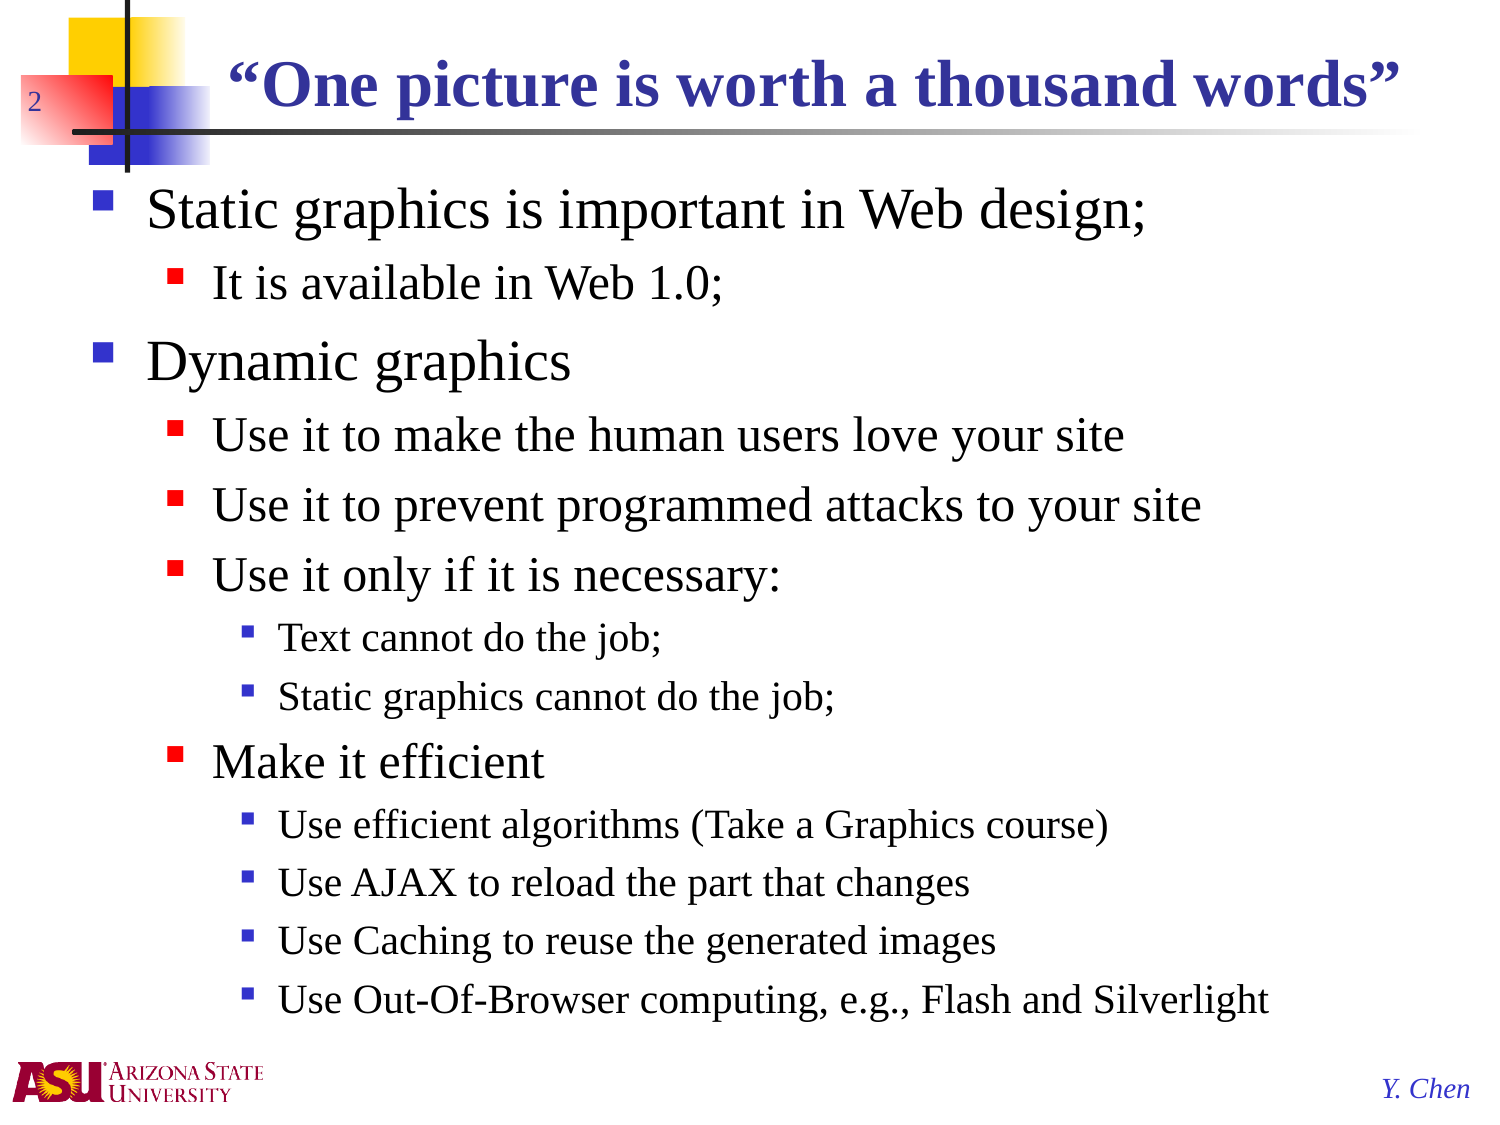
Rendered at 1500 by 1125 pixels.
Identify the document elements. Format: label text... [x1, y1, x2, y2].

picture [12, 1062, 263, 1102]
title “One picture is worth a thousand words” [212, 24, 1488, 128]
slide_number 2 [12, 49, 126, 126]
list Static graphics is important in Web design; It is available in Web 1.0; Dynamic graphics Use it to make the human users love your site Use it to prevent programmed attacks to your site Use it only if it is necessary: Text cannot do the job; Static graphics cannot do the job; Make it efficient Use efficient algorithms (Take a Graphics course) Use AJAX to reload the part that changes Use Caching to reuse the generated images Use Out-Of-Browser computing, e.g., Flash and Silverlight [75, 162, 1488, 1100]
